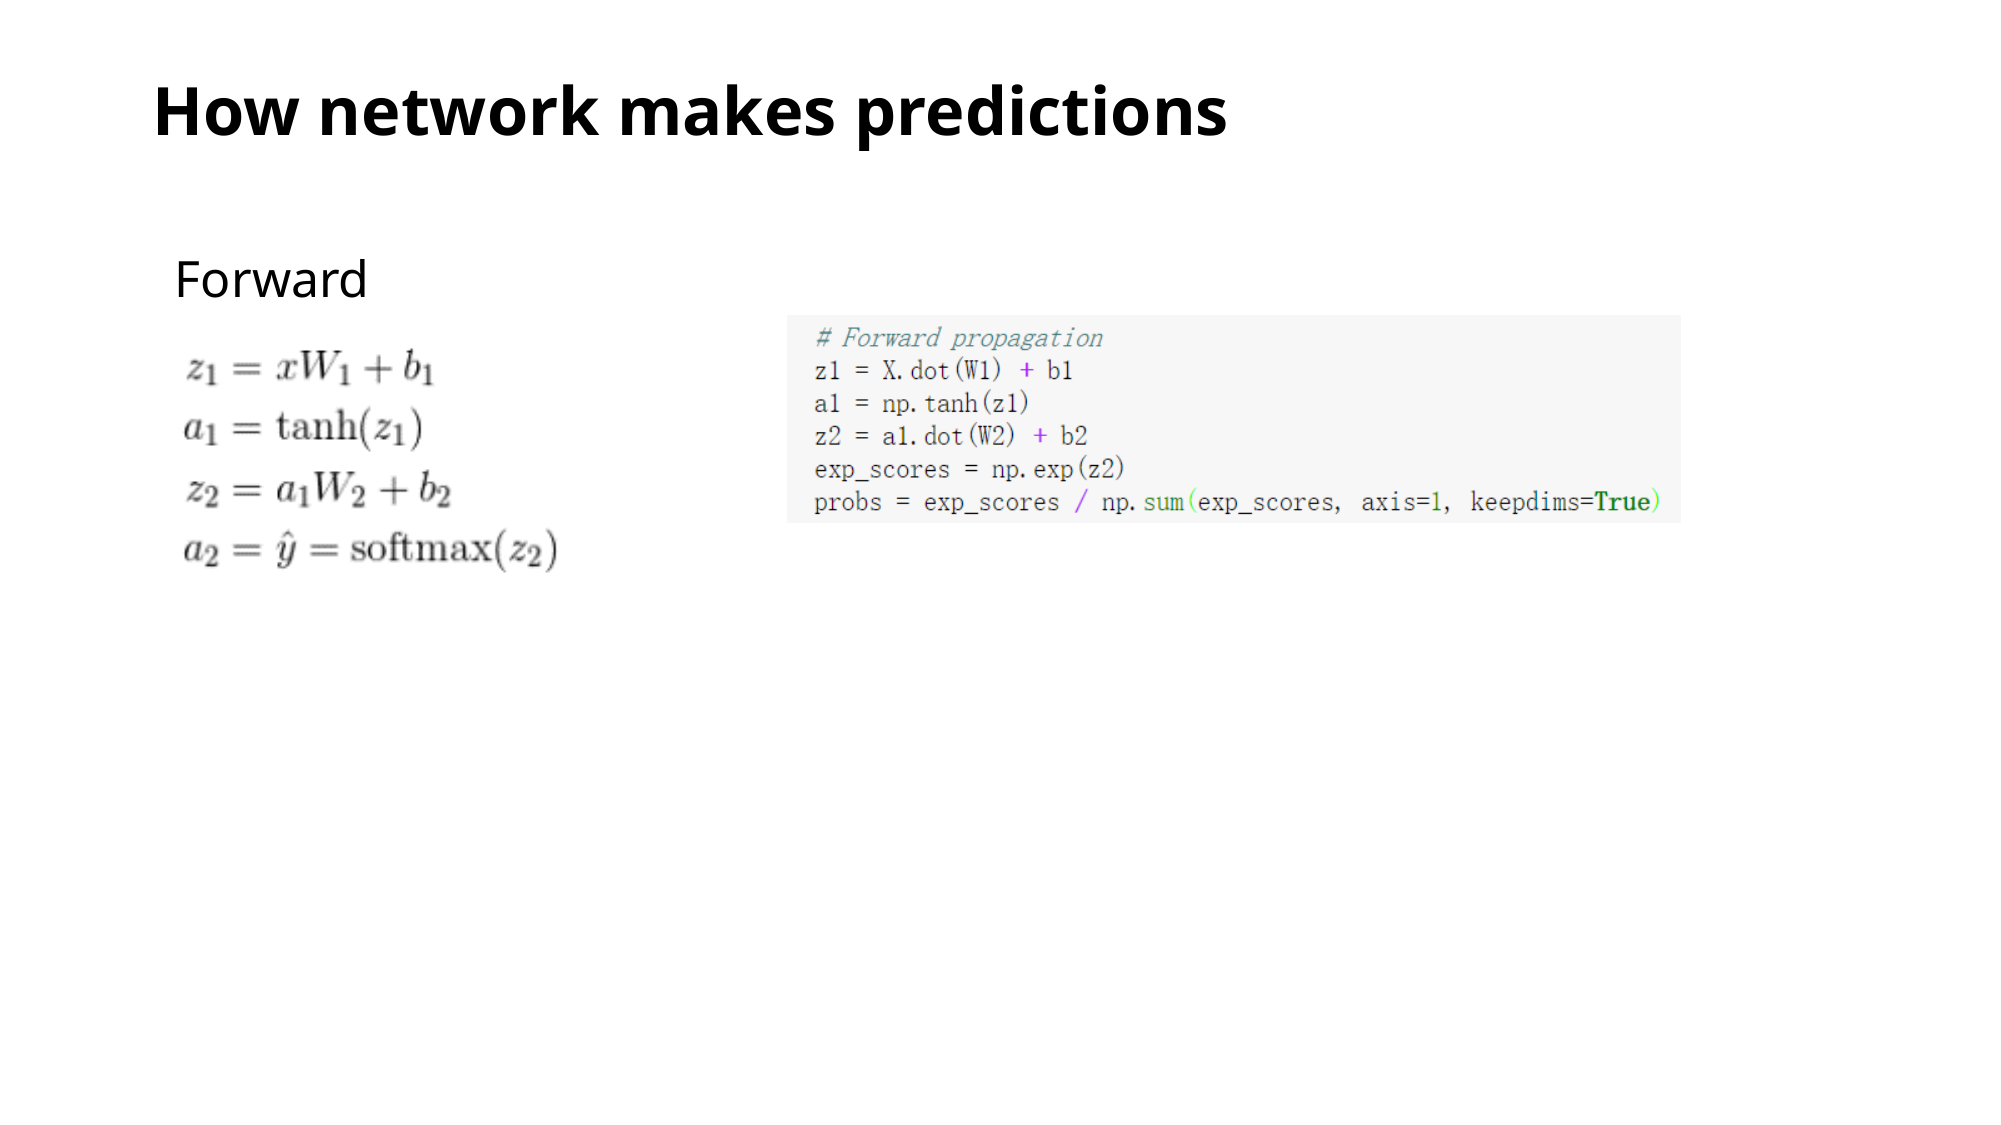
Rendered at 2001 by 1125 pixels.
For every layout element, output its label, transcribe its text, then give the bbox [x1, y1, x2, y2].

picture [137, 341, 649, 589]
text_box Forward [160, 240, 395, 315]
picture [787, 315, 1681, 523]
title How network makes predictions [137, 59, 1863, 168]
